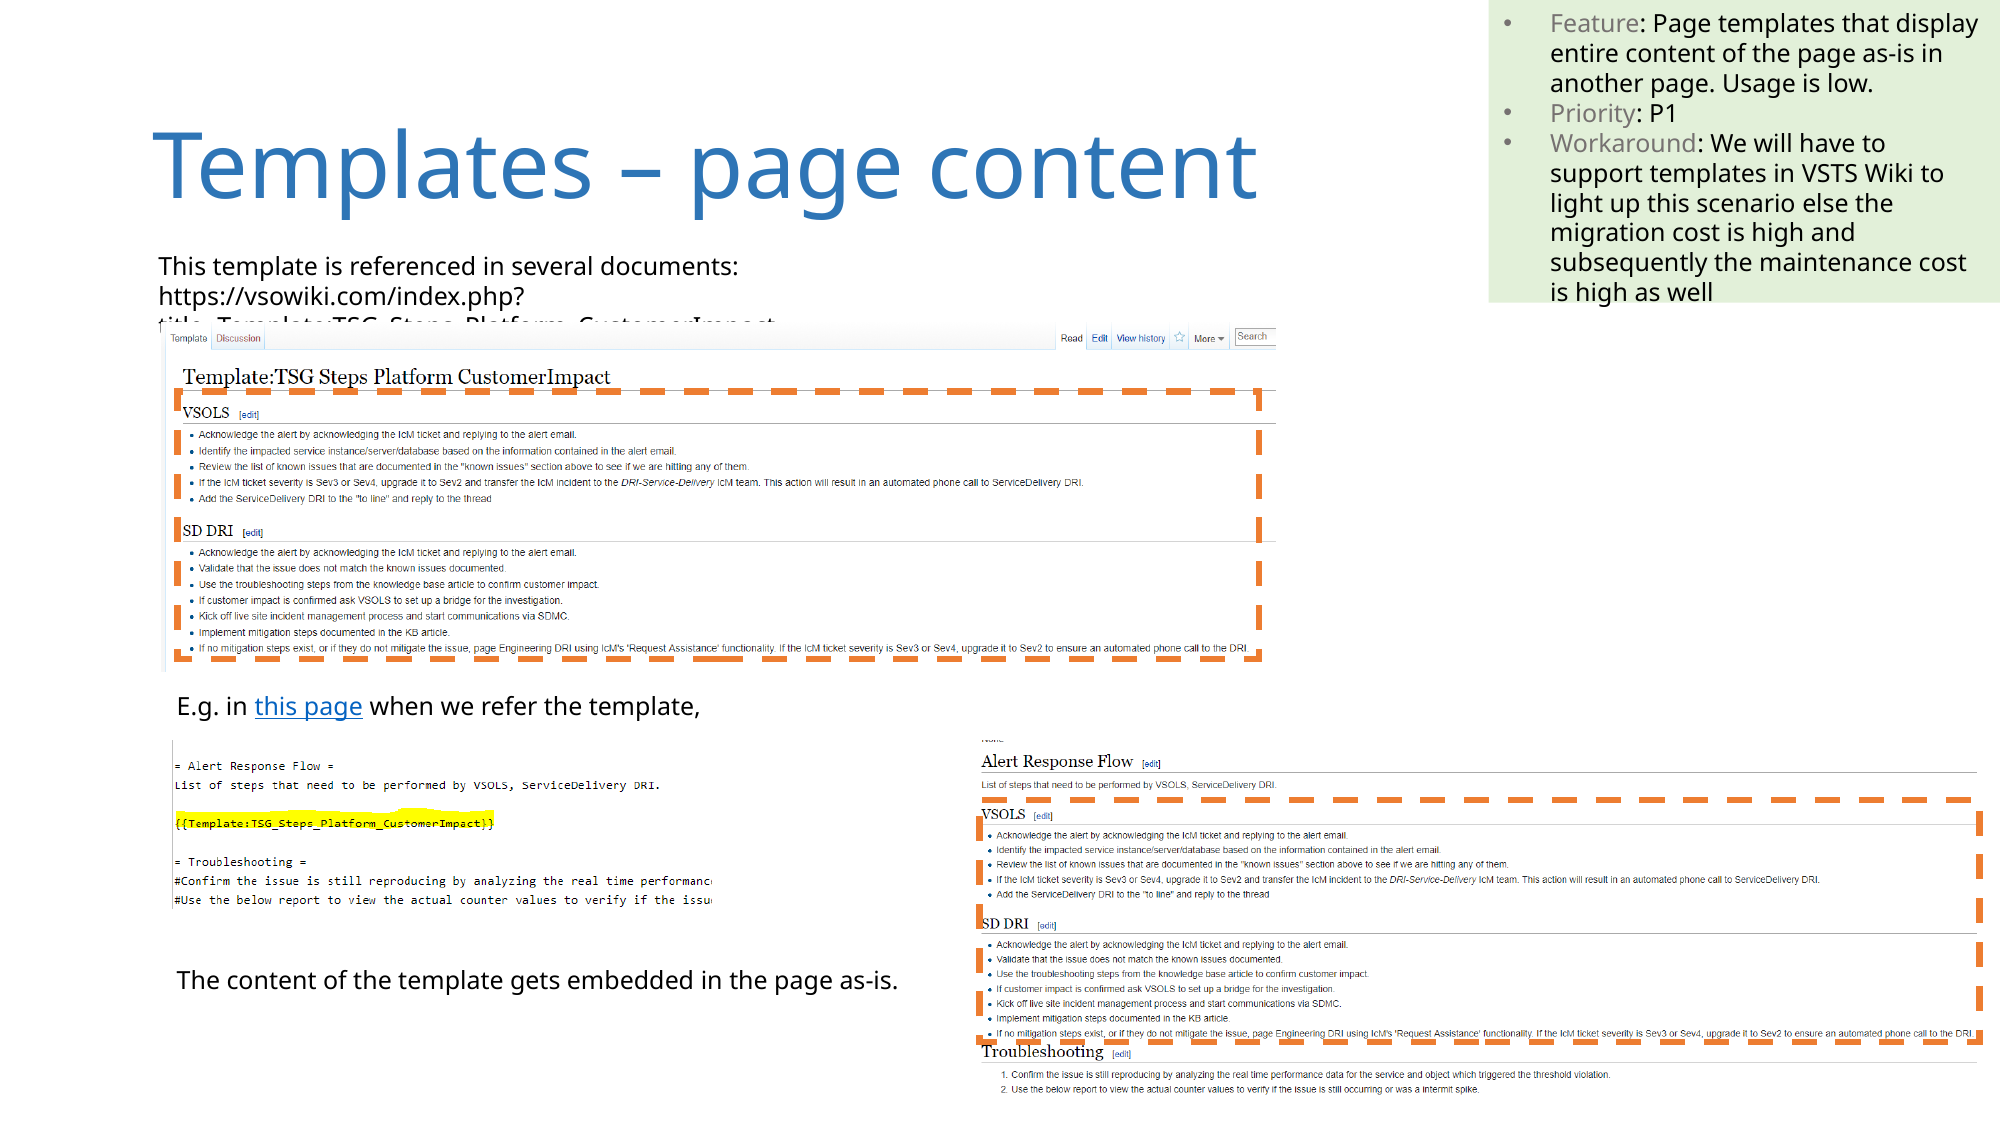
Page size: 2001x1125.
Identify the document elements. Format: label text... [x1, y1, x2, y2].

text_box Feature: Page templates that display entire content of the page as-is in another page. Usage is low. Priority: P1 Workaround: We will have to support templates in VSTS Wiki to light up this scenario else the migration cost is high and subsequently the maintenance cost is high as well [1488, 0, 2000, 303]
text_box E.g. in this page when we refer the template, The content of the template gets embedded in the page as-is. [161, 683, 1162, 1002]
title Templates – page content [137, 59, 1488, 278]
picture [976, 740, 1977, 1096]
picture [161, 740, 712, 909]
text_box This template is referenced in several documents: https://vsowiki.com/index.php?title=Template:TSG_Steps_Platform_CustomerImpact [143, 242, 1144, 348]
picture [161, 322, 1276, 672]
